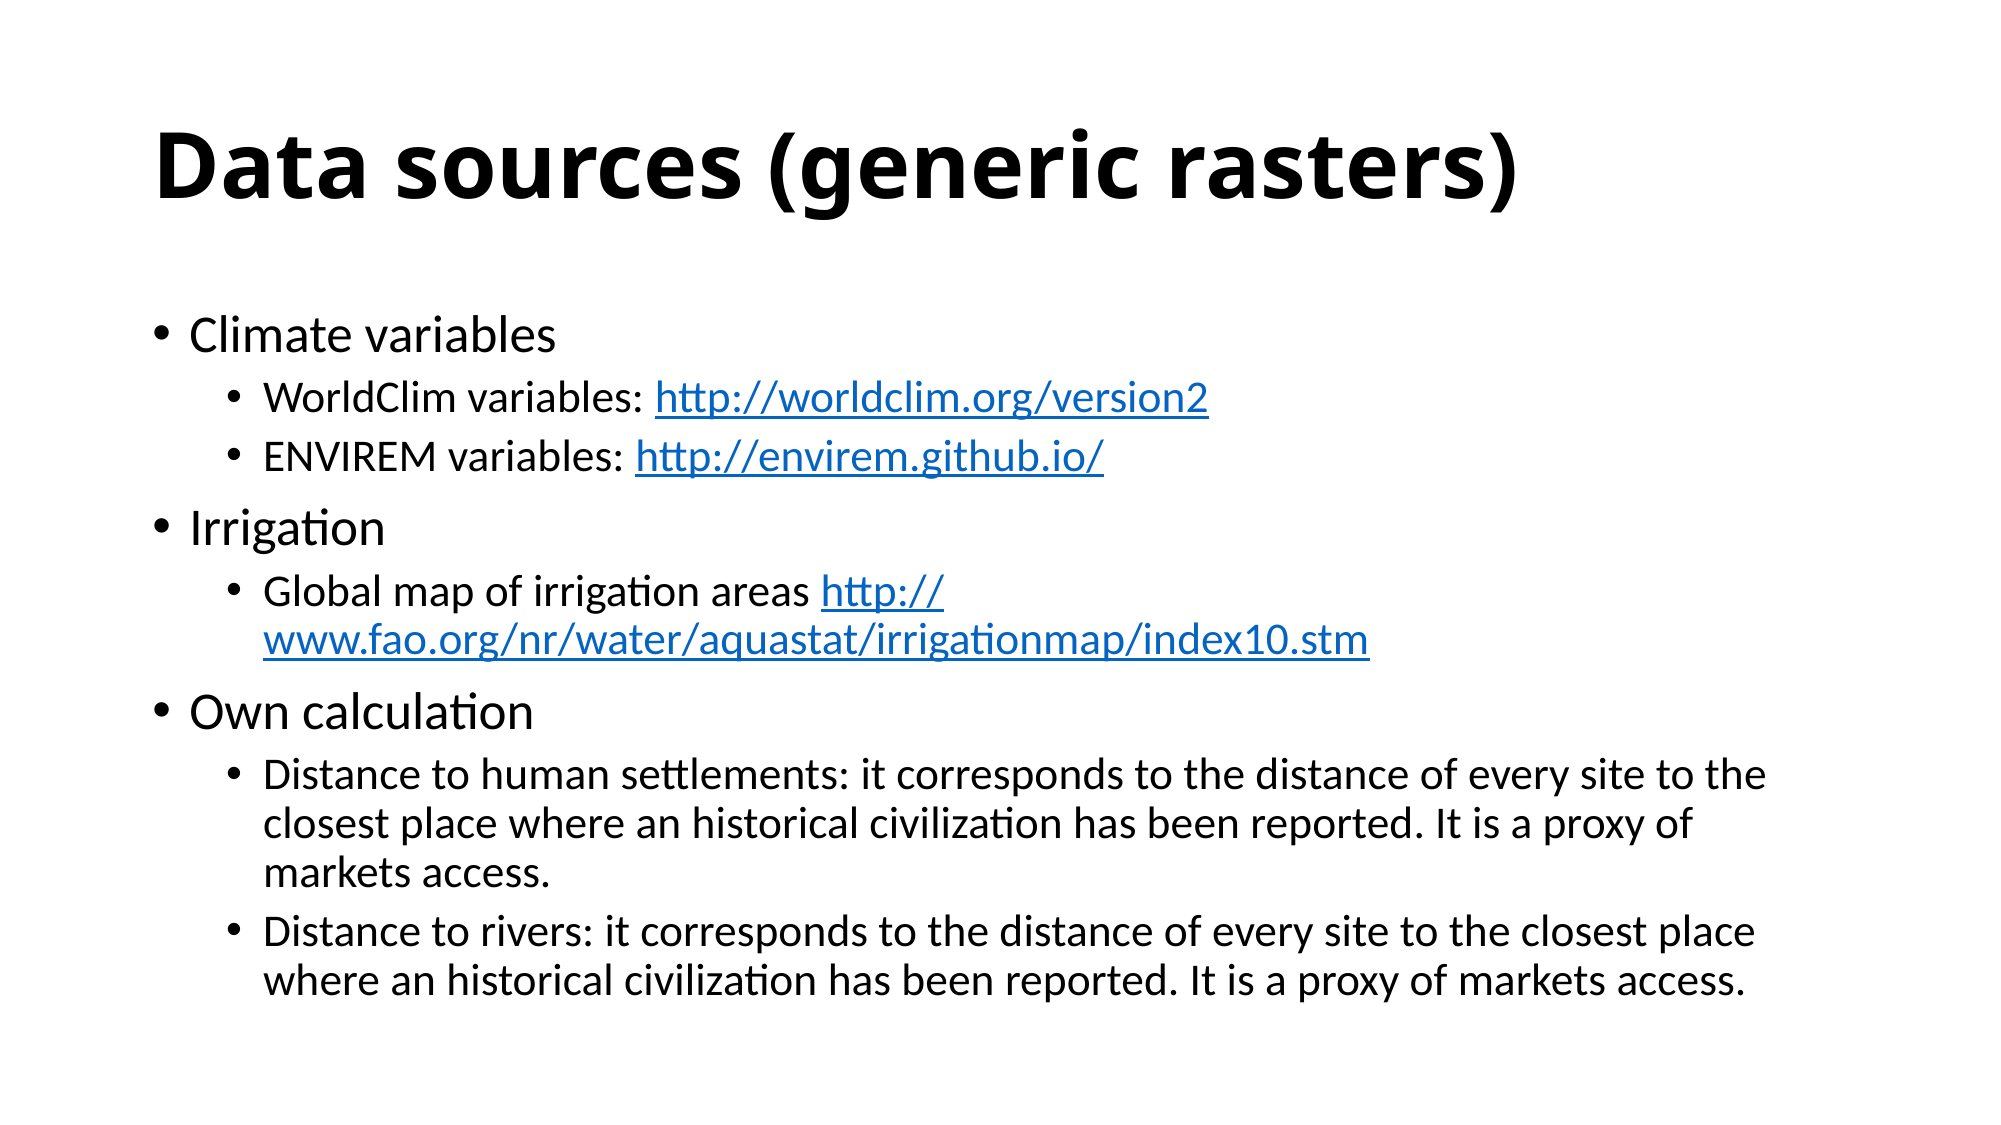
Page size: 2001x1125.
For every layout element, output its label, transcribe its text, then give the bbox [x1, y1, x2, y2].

list Climate variables WorldClim variables: http://worldclim.org/version2 ENVIREM variables: http://envirem.github.io/ Irrigation Global map of irrigation areas http://www.fao.org/nr/water/aquastat/irrigationmap/index10.stm Own calculation Distance to human settlements: it corresponds to the distance of every site to the closest place where an historical civilization has been reported. It is a proxy of markets access. Distance to rivers: it corresponds to the distance of every site to the closest place where an historical civilization has been reported. It is a proxy of markets access. [137, 299, 1863, 1014]
title Data sources (generic rasters) [137, 59, 1863, 278]
